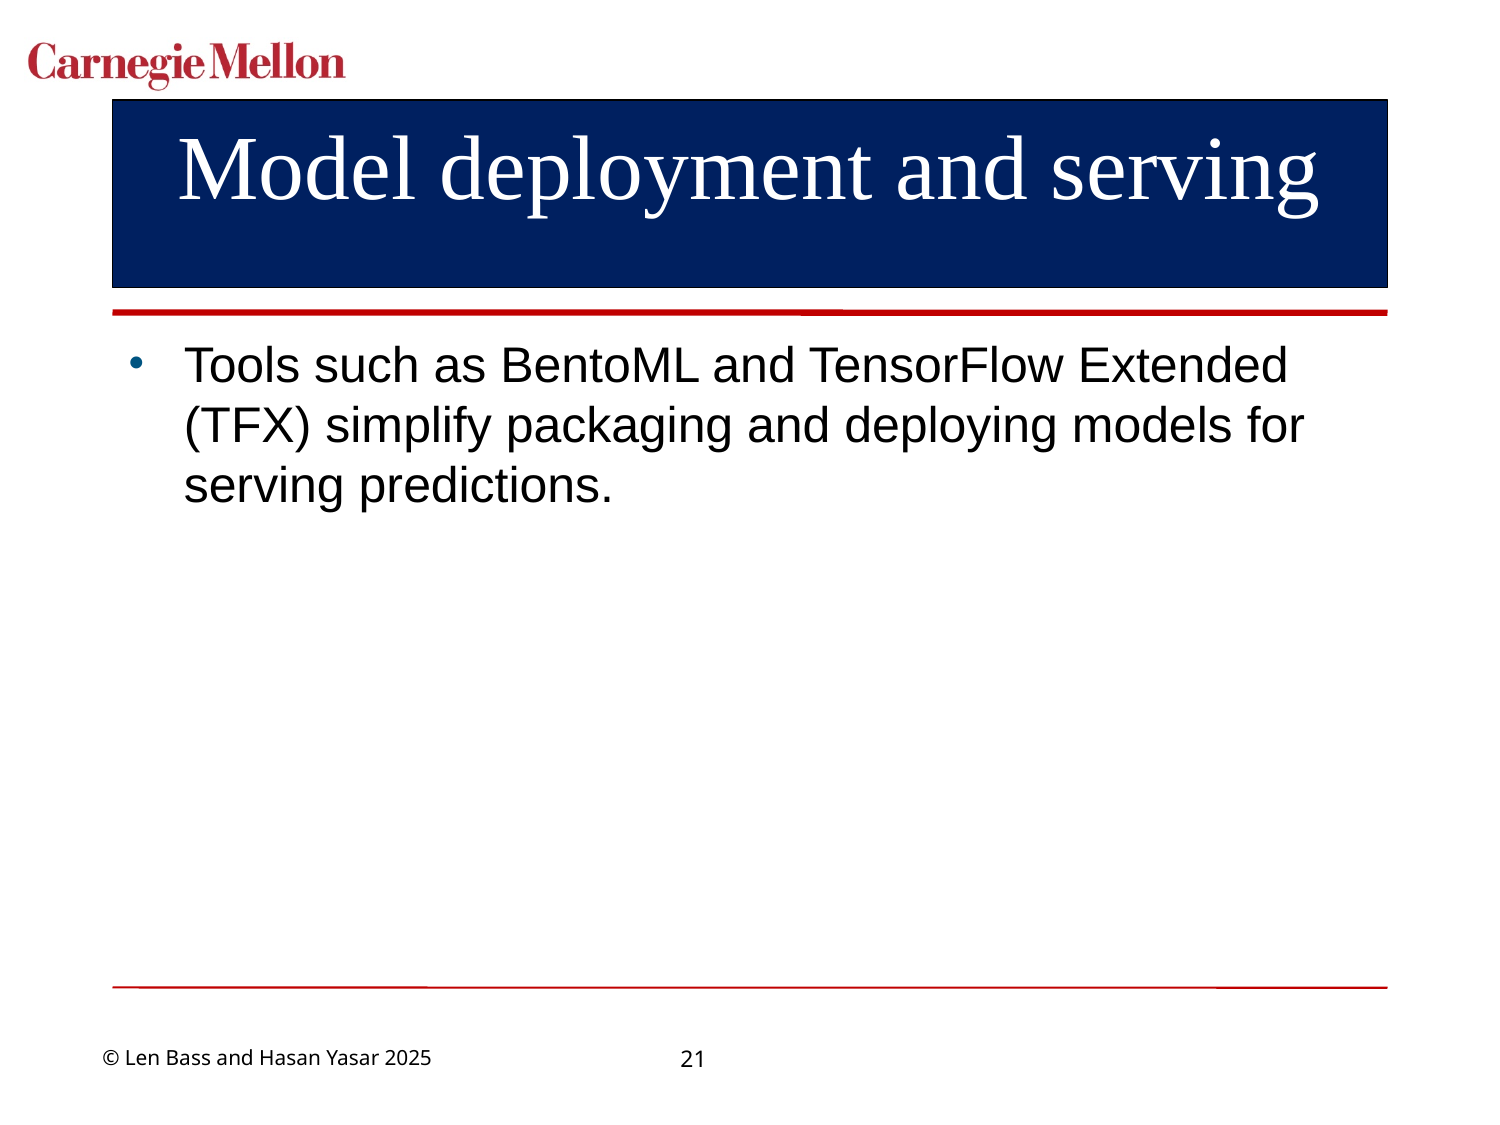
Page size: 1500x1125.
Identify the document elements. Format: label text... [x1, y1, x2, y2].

list Tools such as BentoML and TensorFlow Extended (TFX) simplify packaging and deploying models for serving predictions. [112, 324, 1388, 988]
picture [24, 37, 349, 92]
title Model deployment and serving [112, 99, 1388, 288]
